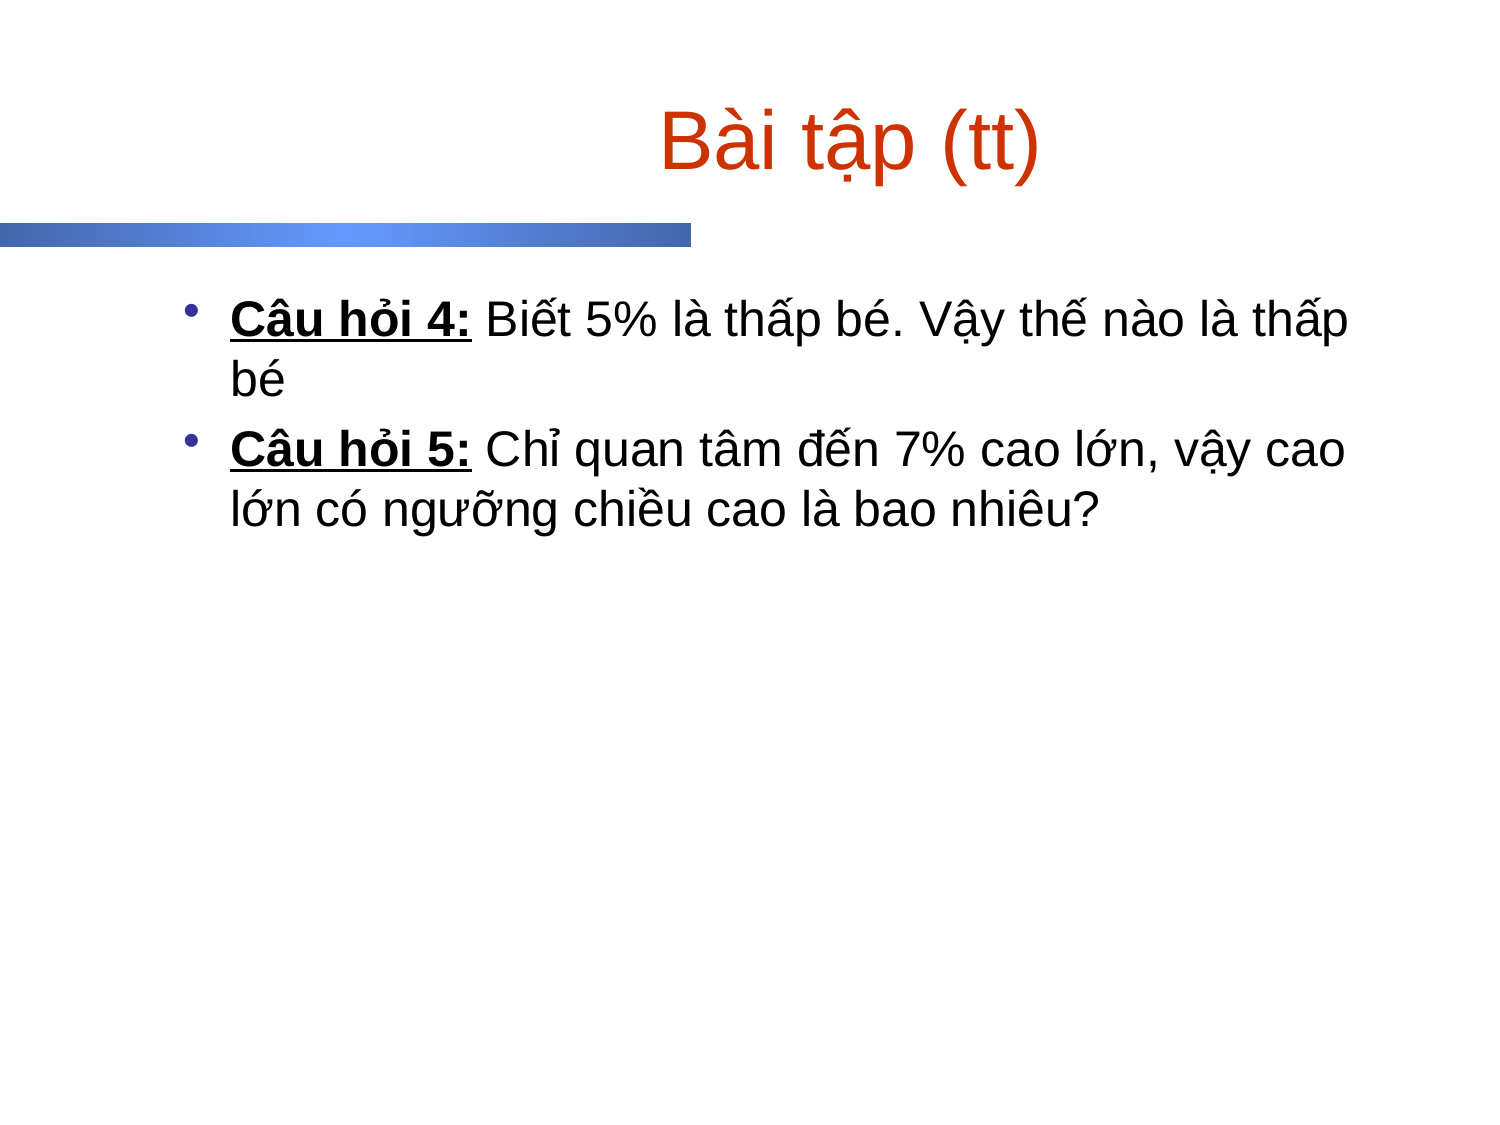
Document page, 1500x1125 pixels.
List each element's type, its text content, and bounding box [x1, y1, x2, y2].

list Câu hỏi 4: Biết 5% là thấp bé. Vậy thế nào là thấp bé Câu hỏi 5: Chỉ quan tâm đến 7% cao lớn, vậy cao lớn có ngưỡng chiều cao là bao nhiêu? [93, 278, 1407, 970]
title Bài tập (tt) [230, 42, 1471, 231]
